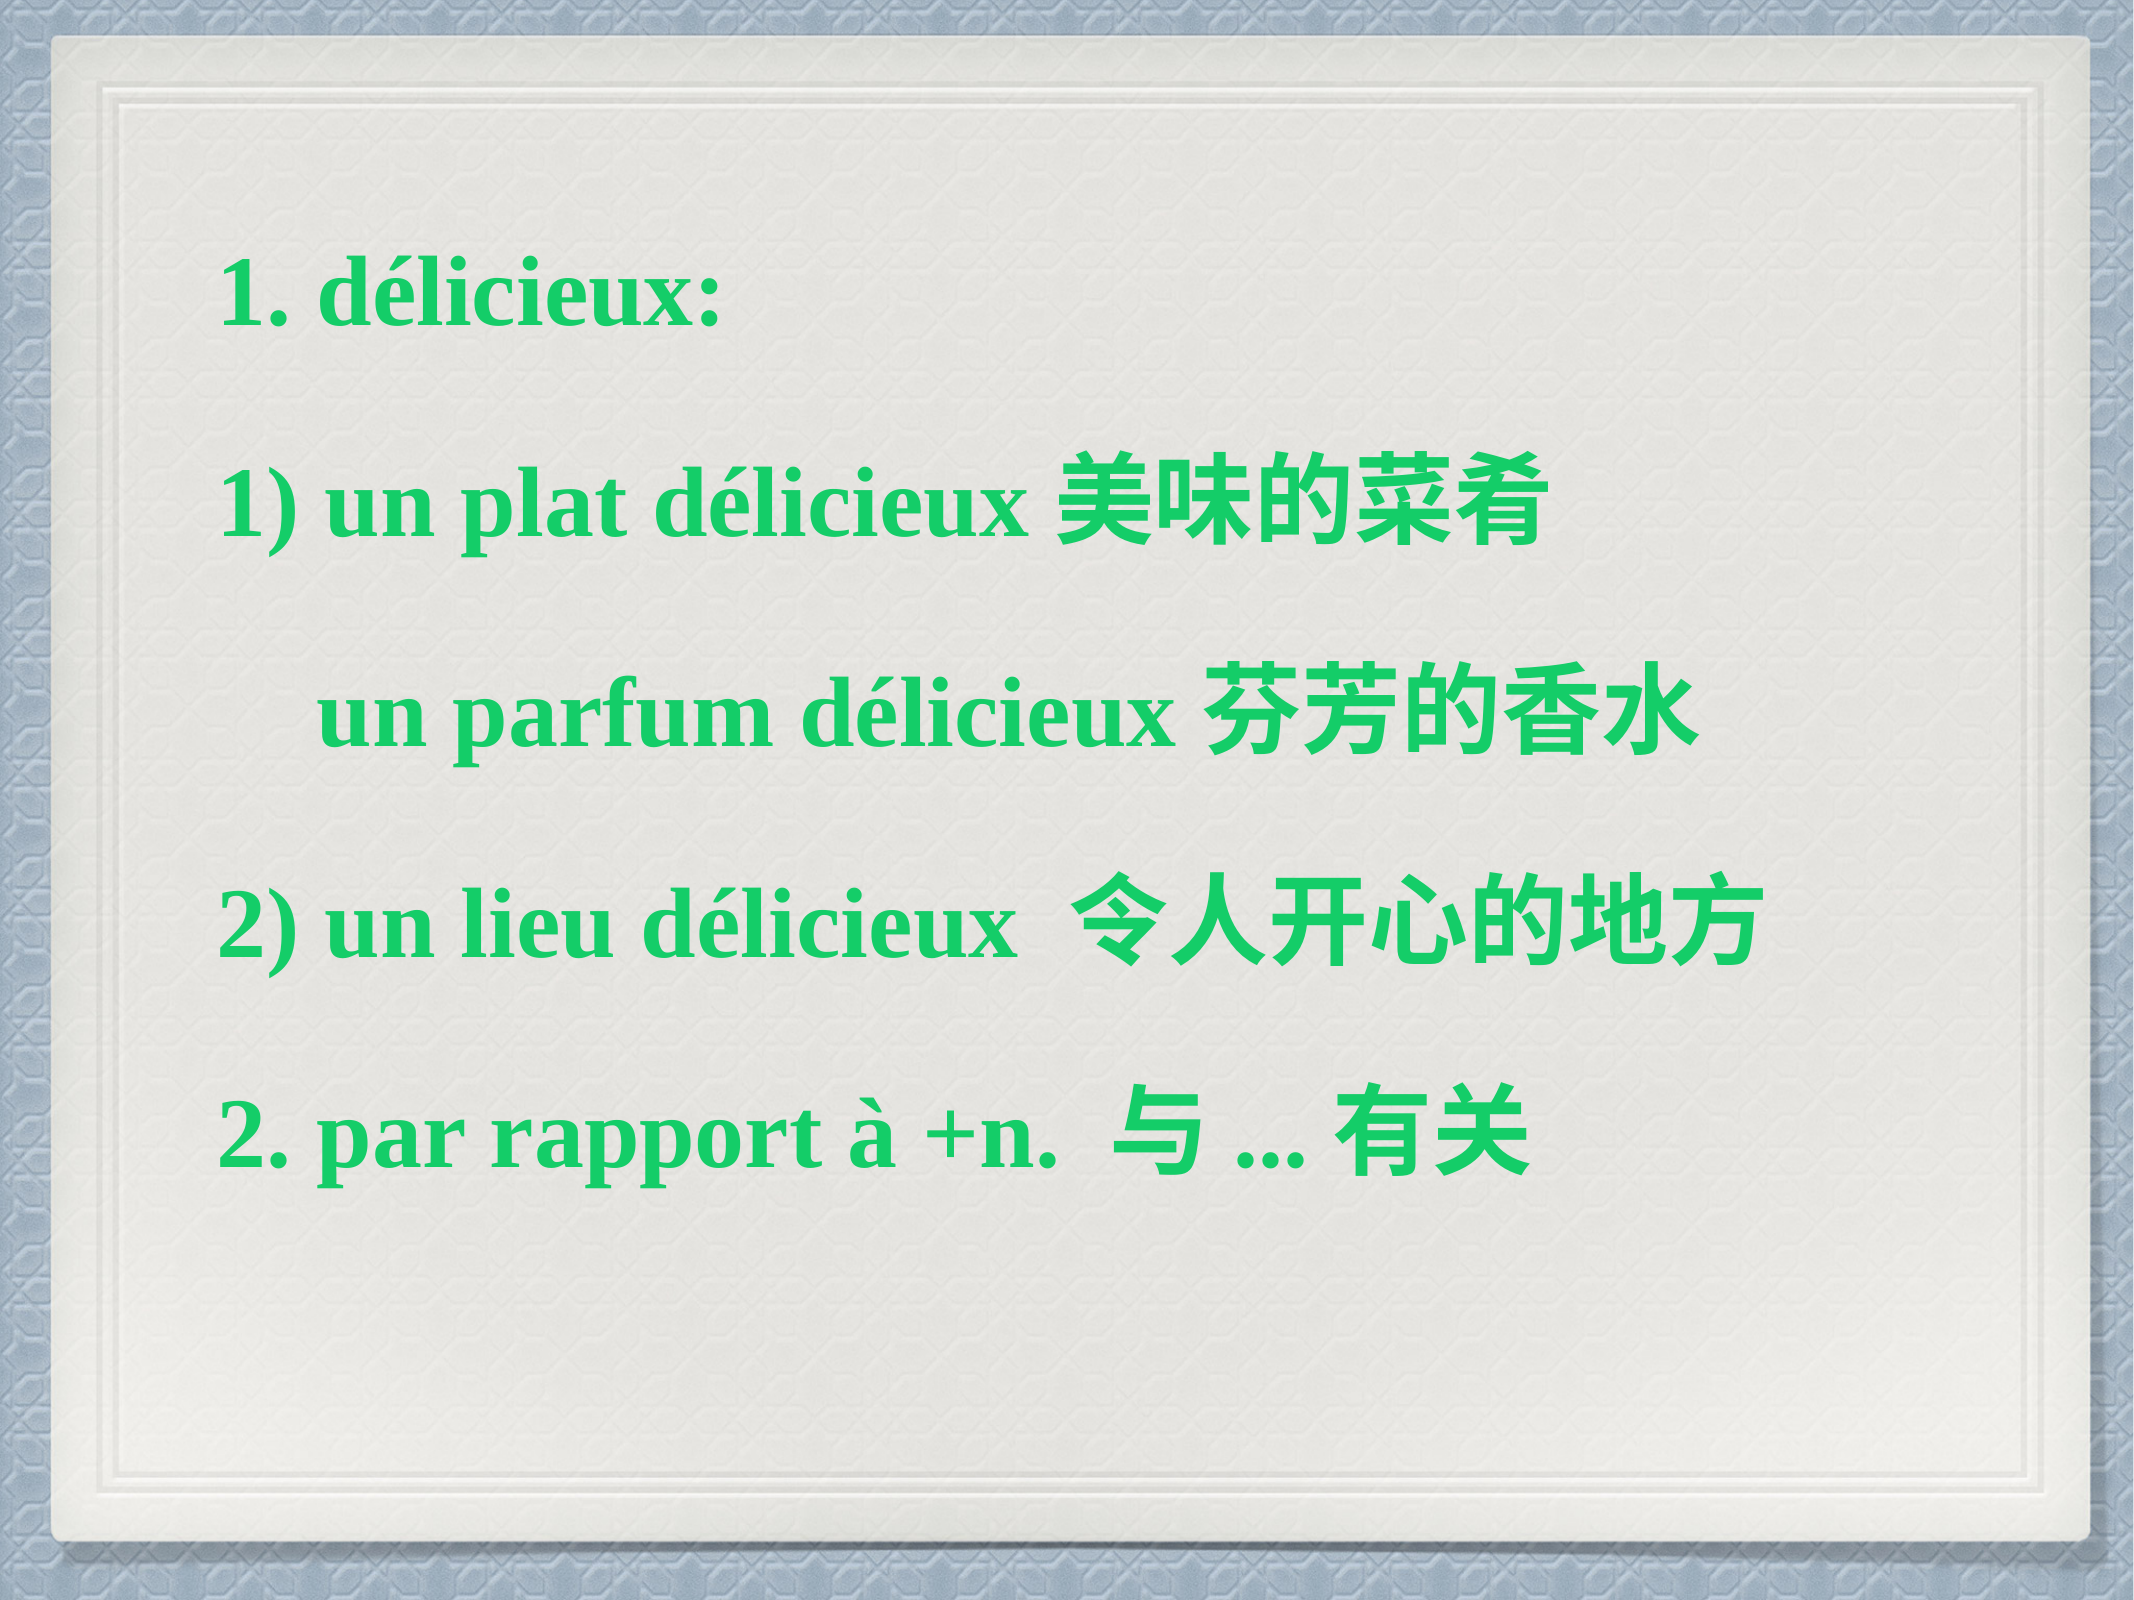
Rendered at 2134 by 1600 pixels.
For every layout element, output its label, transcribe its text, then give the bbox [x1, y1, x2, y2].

list 1. délicieux: 1) un plat délicieux美味的菜肴 un parfum délicieux芬芳的香水 2) un lieu délicieux 令人开心的地方 2. par rapport à +n. 与...有关 [207, 134, 1926, 1466]
picture [0, 0, 2134, 1600]
